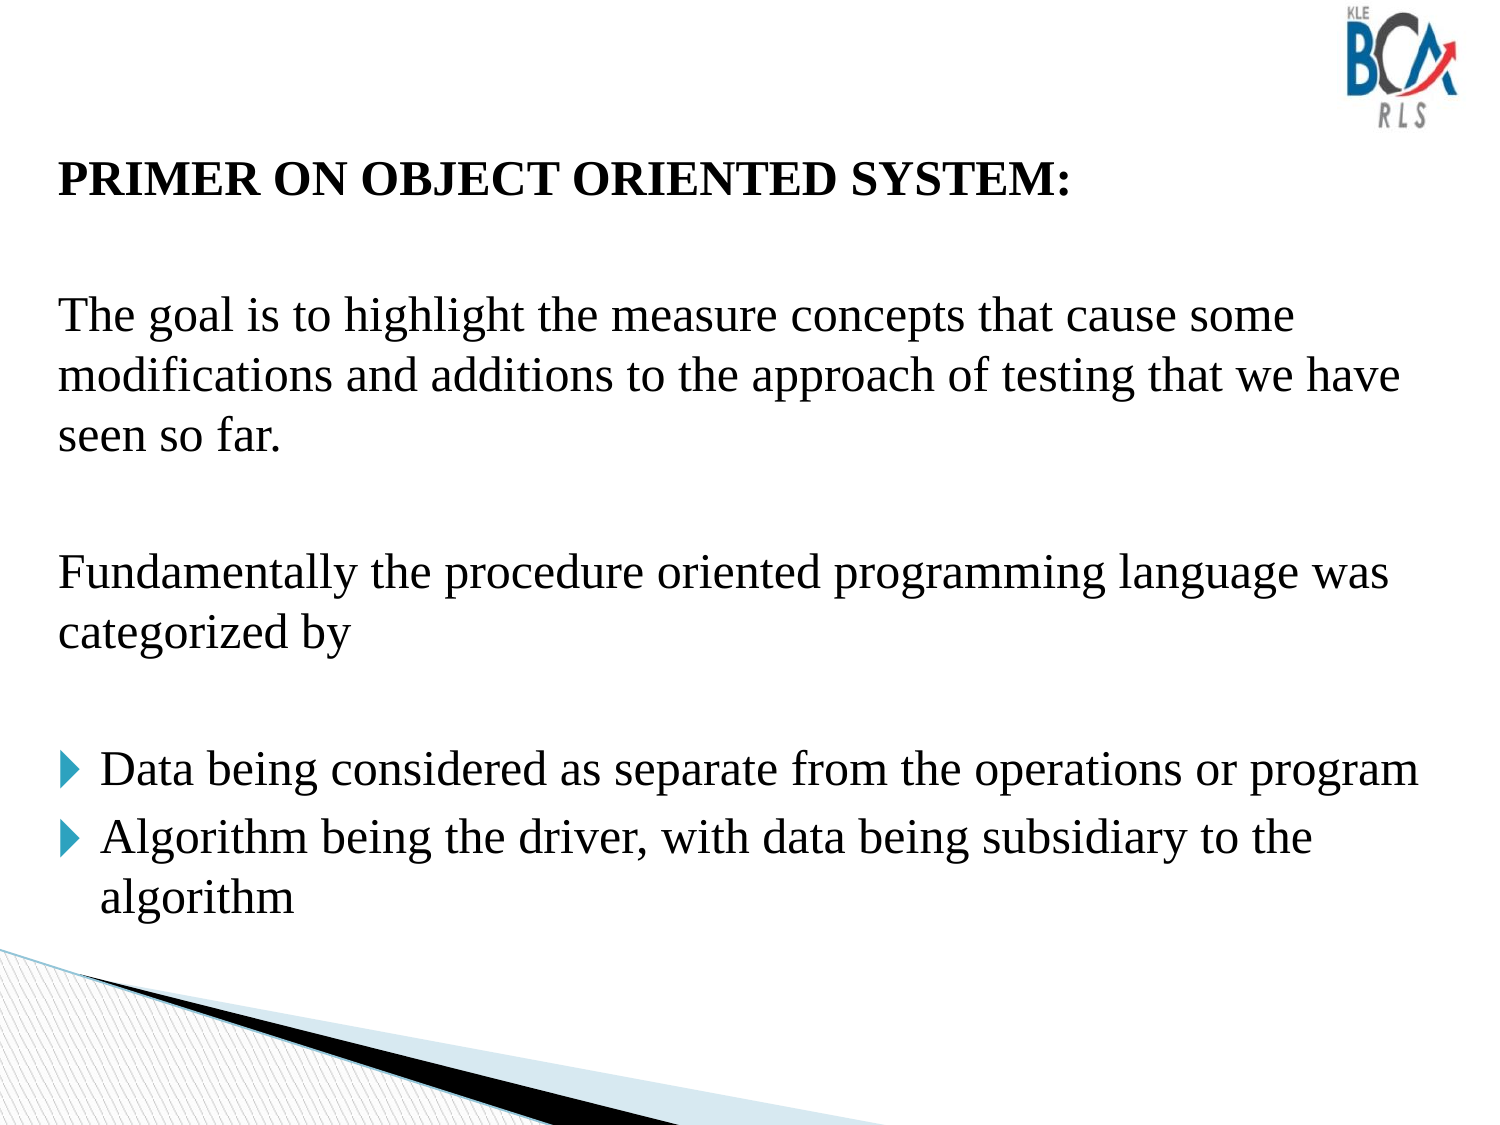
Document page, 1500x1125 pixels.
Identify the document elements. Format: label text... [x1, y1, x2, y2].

list PRIMER ON OBJECT ORIENTED SYSTEM: The goal is to highlight the measure concepts that cause some modifications and additions to the approach of testing that we have seen so far. Fundamentally the procedure oriented programming language was categorized by Data being considered as separate from the operations or program Algorithm being the driver, with data being subsidiary to the algorithm [24, 137, 1500, 893]
picture [1337, 0, 1468, 138]
